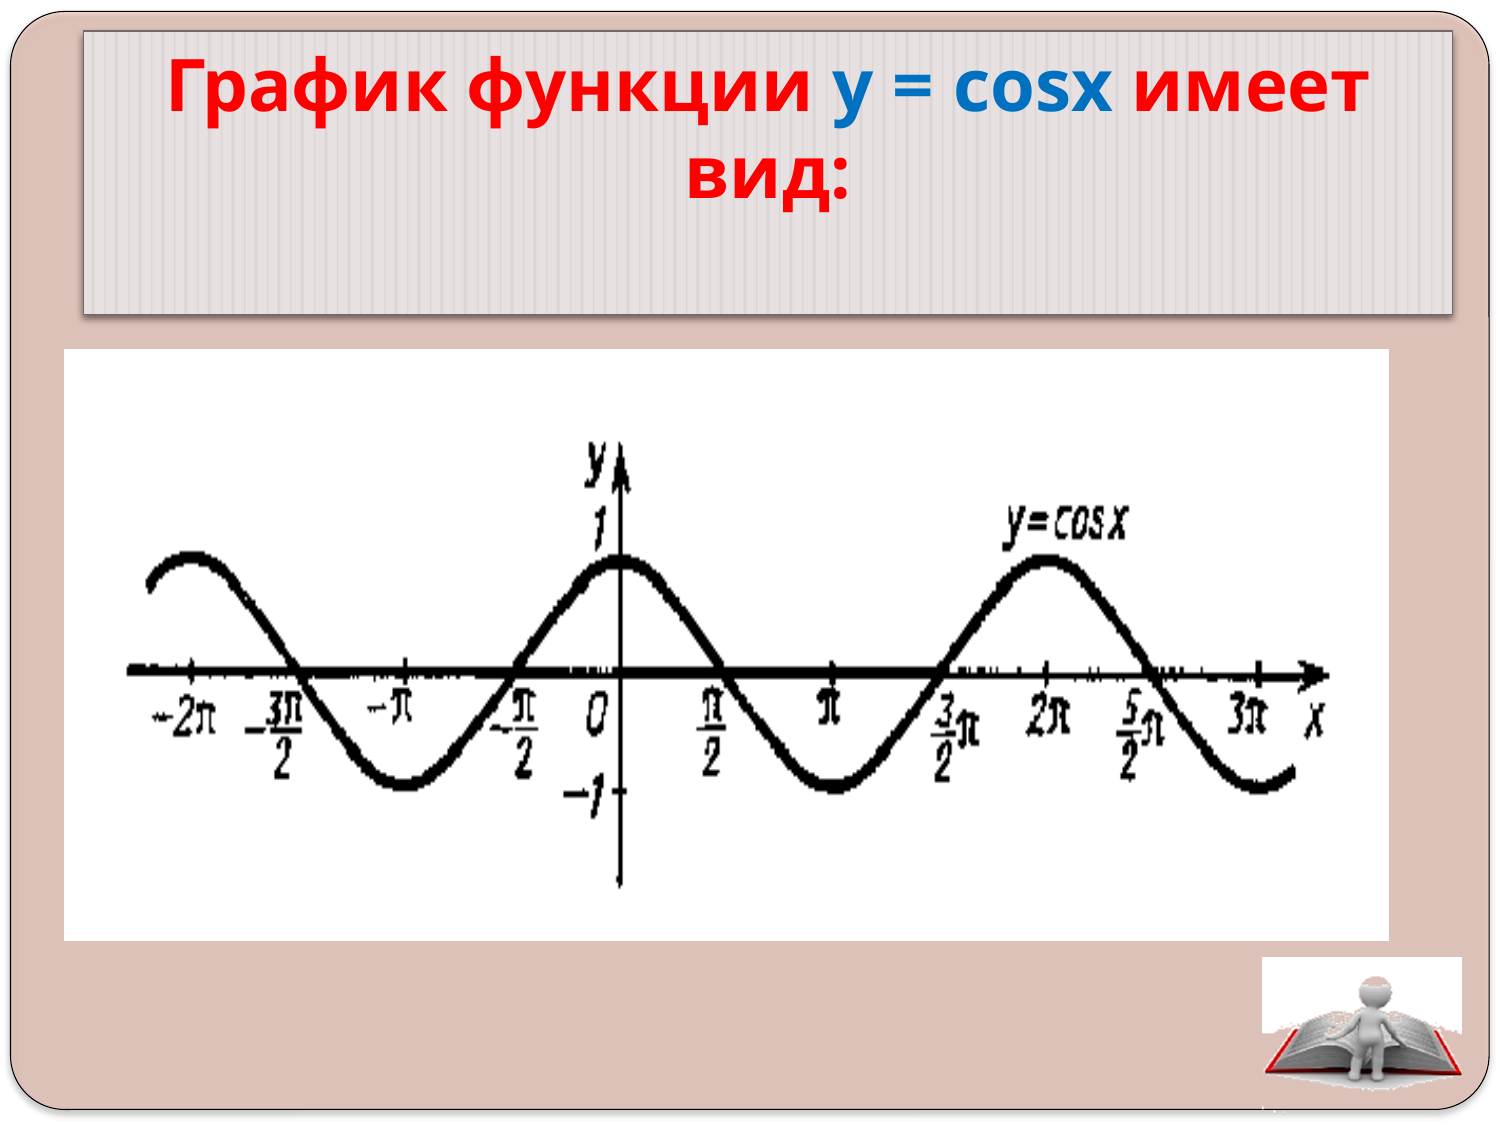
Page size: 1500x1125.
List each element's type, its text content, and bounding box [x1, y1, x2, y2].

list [64, 349, 1389, 941]
picture [1262, 957, 1463, 1114]
title График функции y = cosx имеет вид: [83, 30, 1453, 315]
